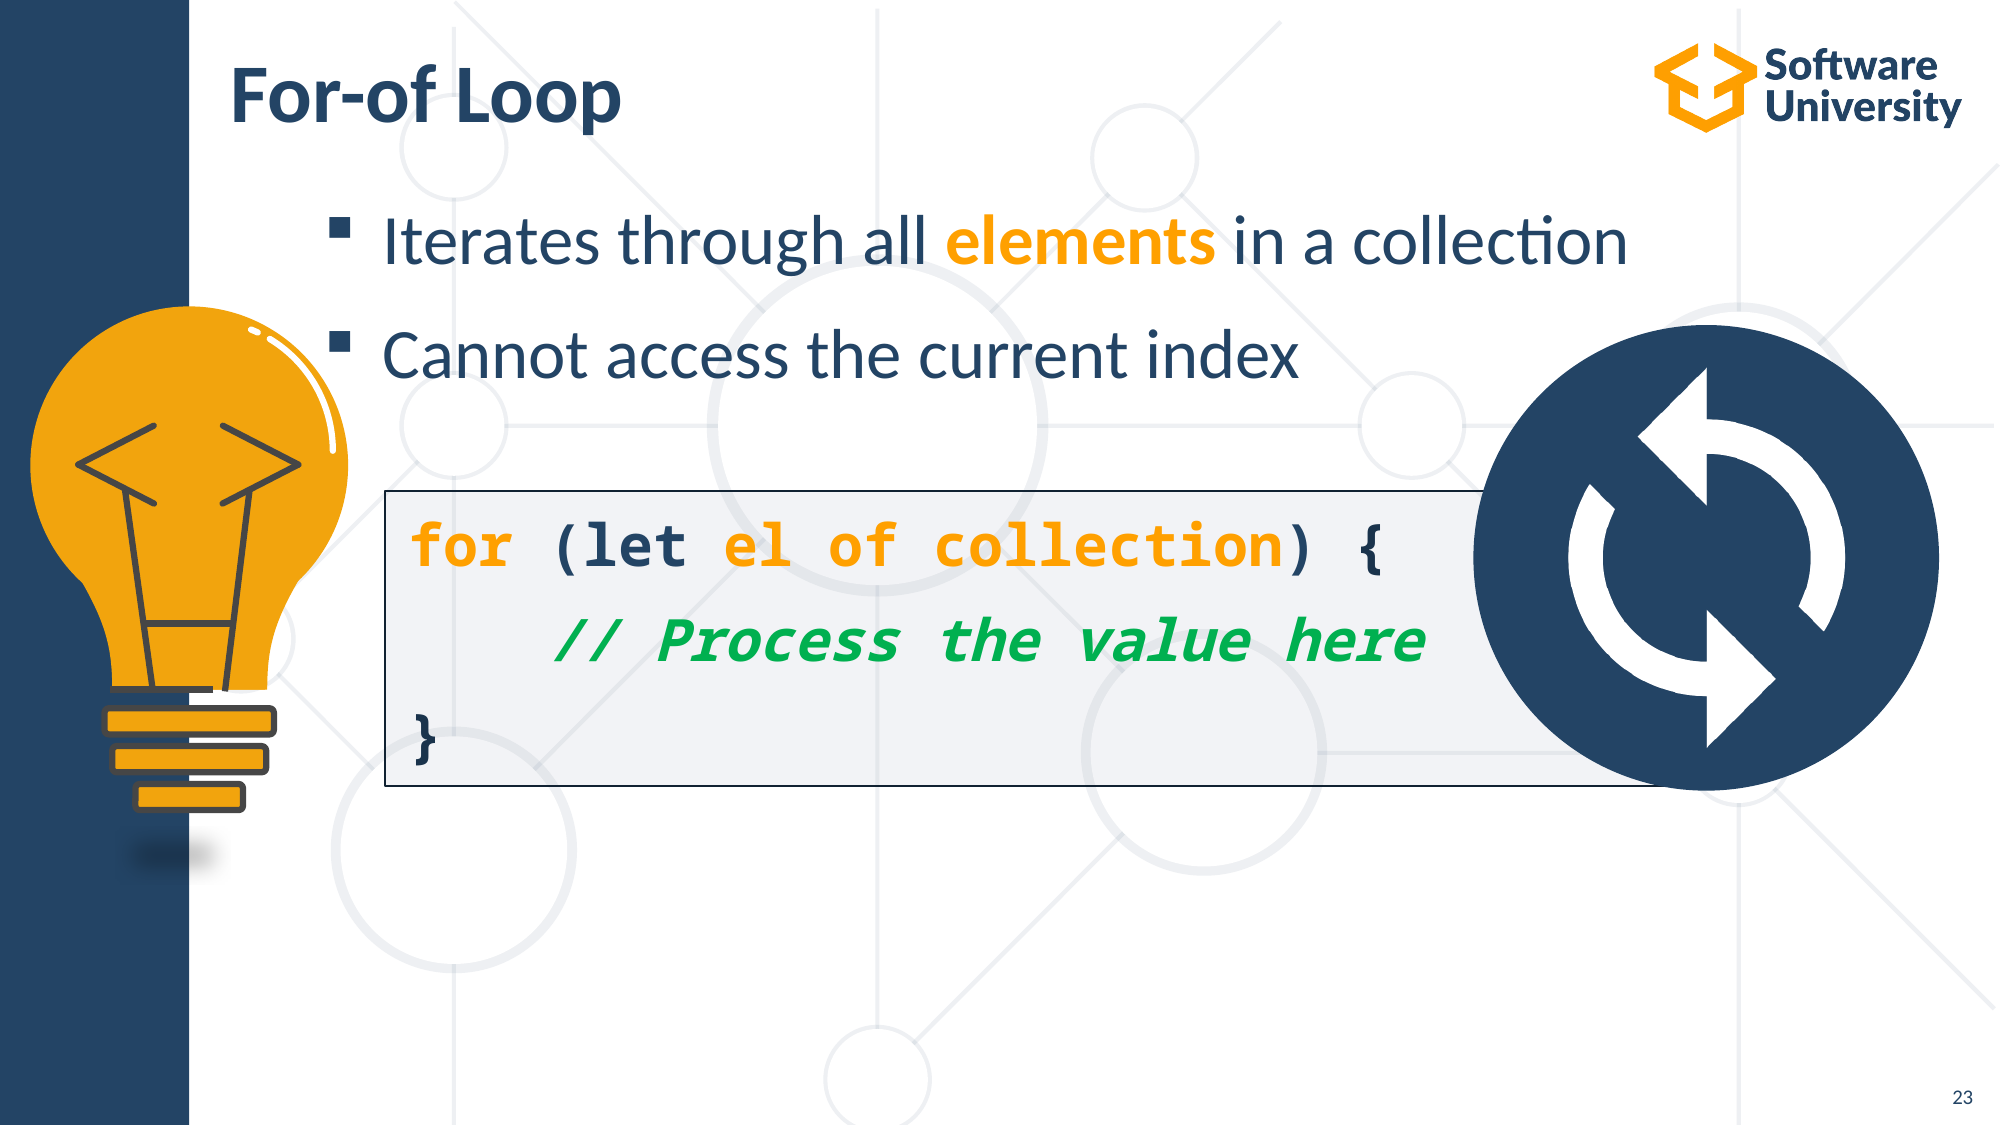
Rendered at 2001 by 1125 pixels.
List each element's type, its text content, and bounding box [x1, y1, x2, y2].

picture [1641, 31, 1973, 145]
title For-of Loop [212, 16, 1628, 162]
text_box for (let el of collection) { // Process the value here } [384, 490, 1469, 787]
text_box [1474, 326, 1938, 790]
slide_number 23 [1927, 1067, 1989, 1117]
list Iterates through all elements in a collection Cannot access the current index [306, 183, 1968, 1094]
